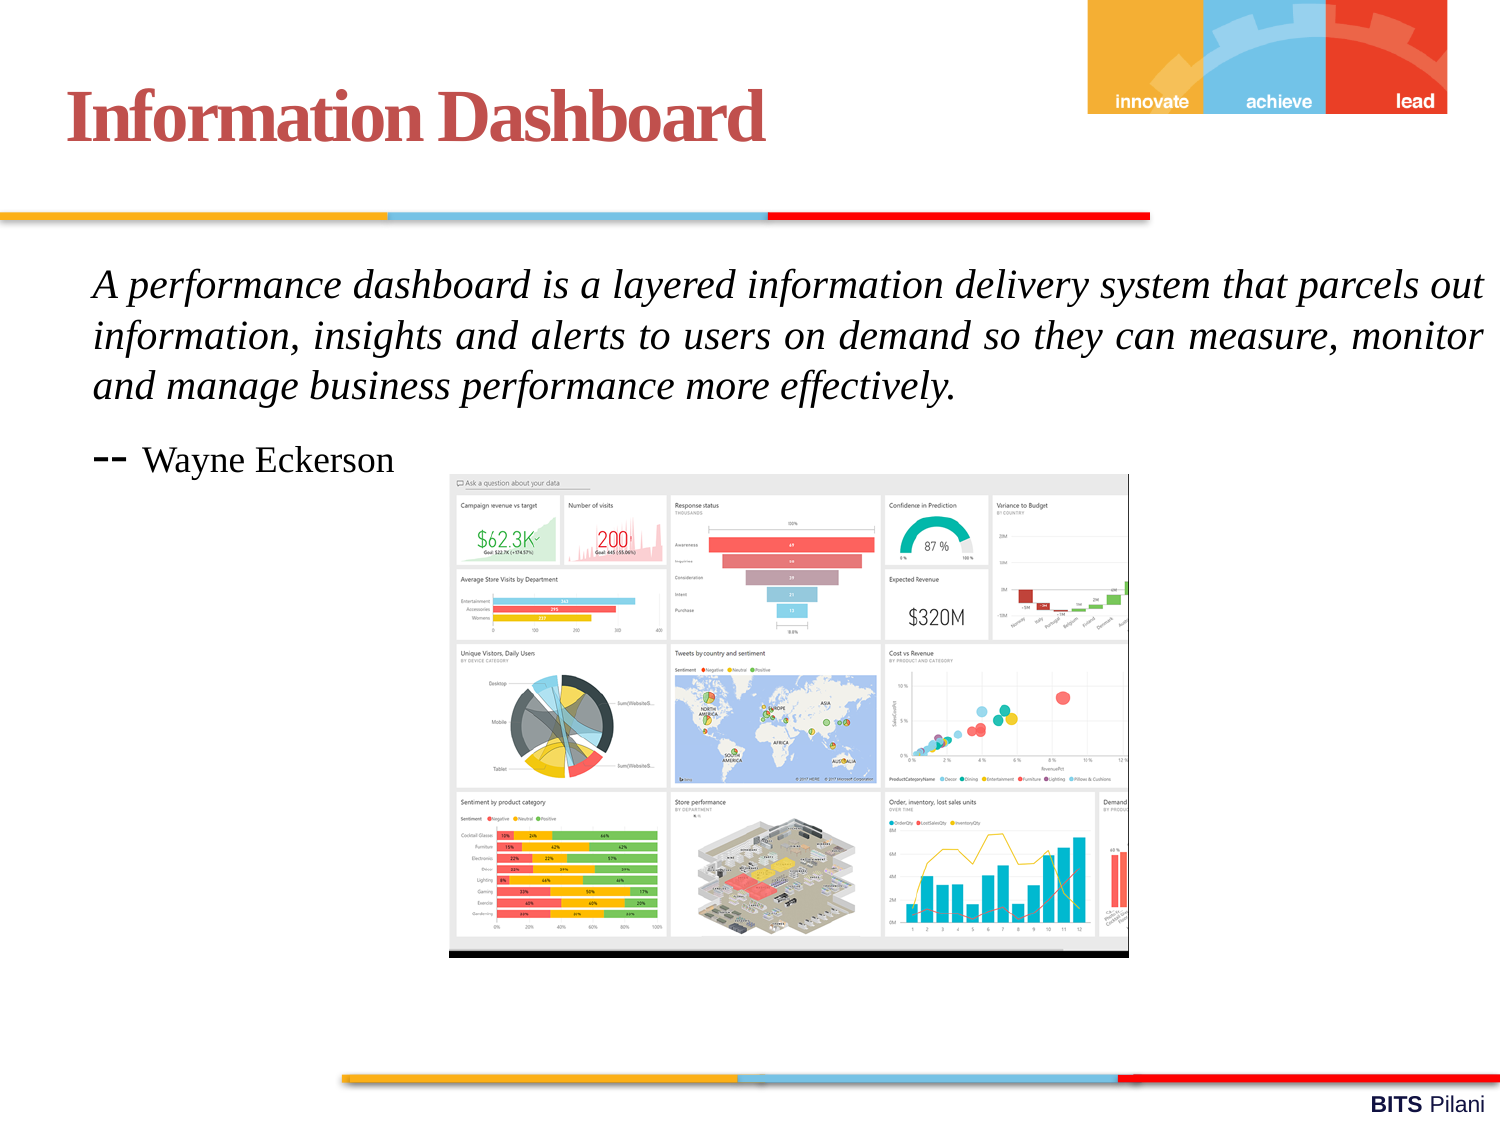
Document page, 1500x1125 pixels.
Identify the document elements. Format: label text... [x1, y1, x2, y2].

text_box A performance dashboard is a layered information delivery system that parcels out information, insights and alerts to users on demand so they can measure, monitor and manage business performance more effectively. -- Wayne Eckerson [77, 249, 1500, 1011]
picture [1087, 0, 1448, 114]
picture [449, 474, 1129, 958]
list Information Dashboard [49, 24, 1088, 213]
